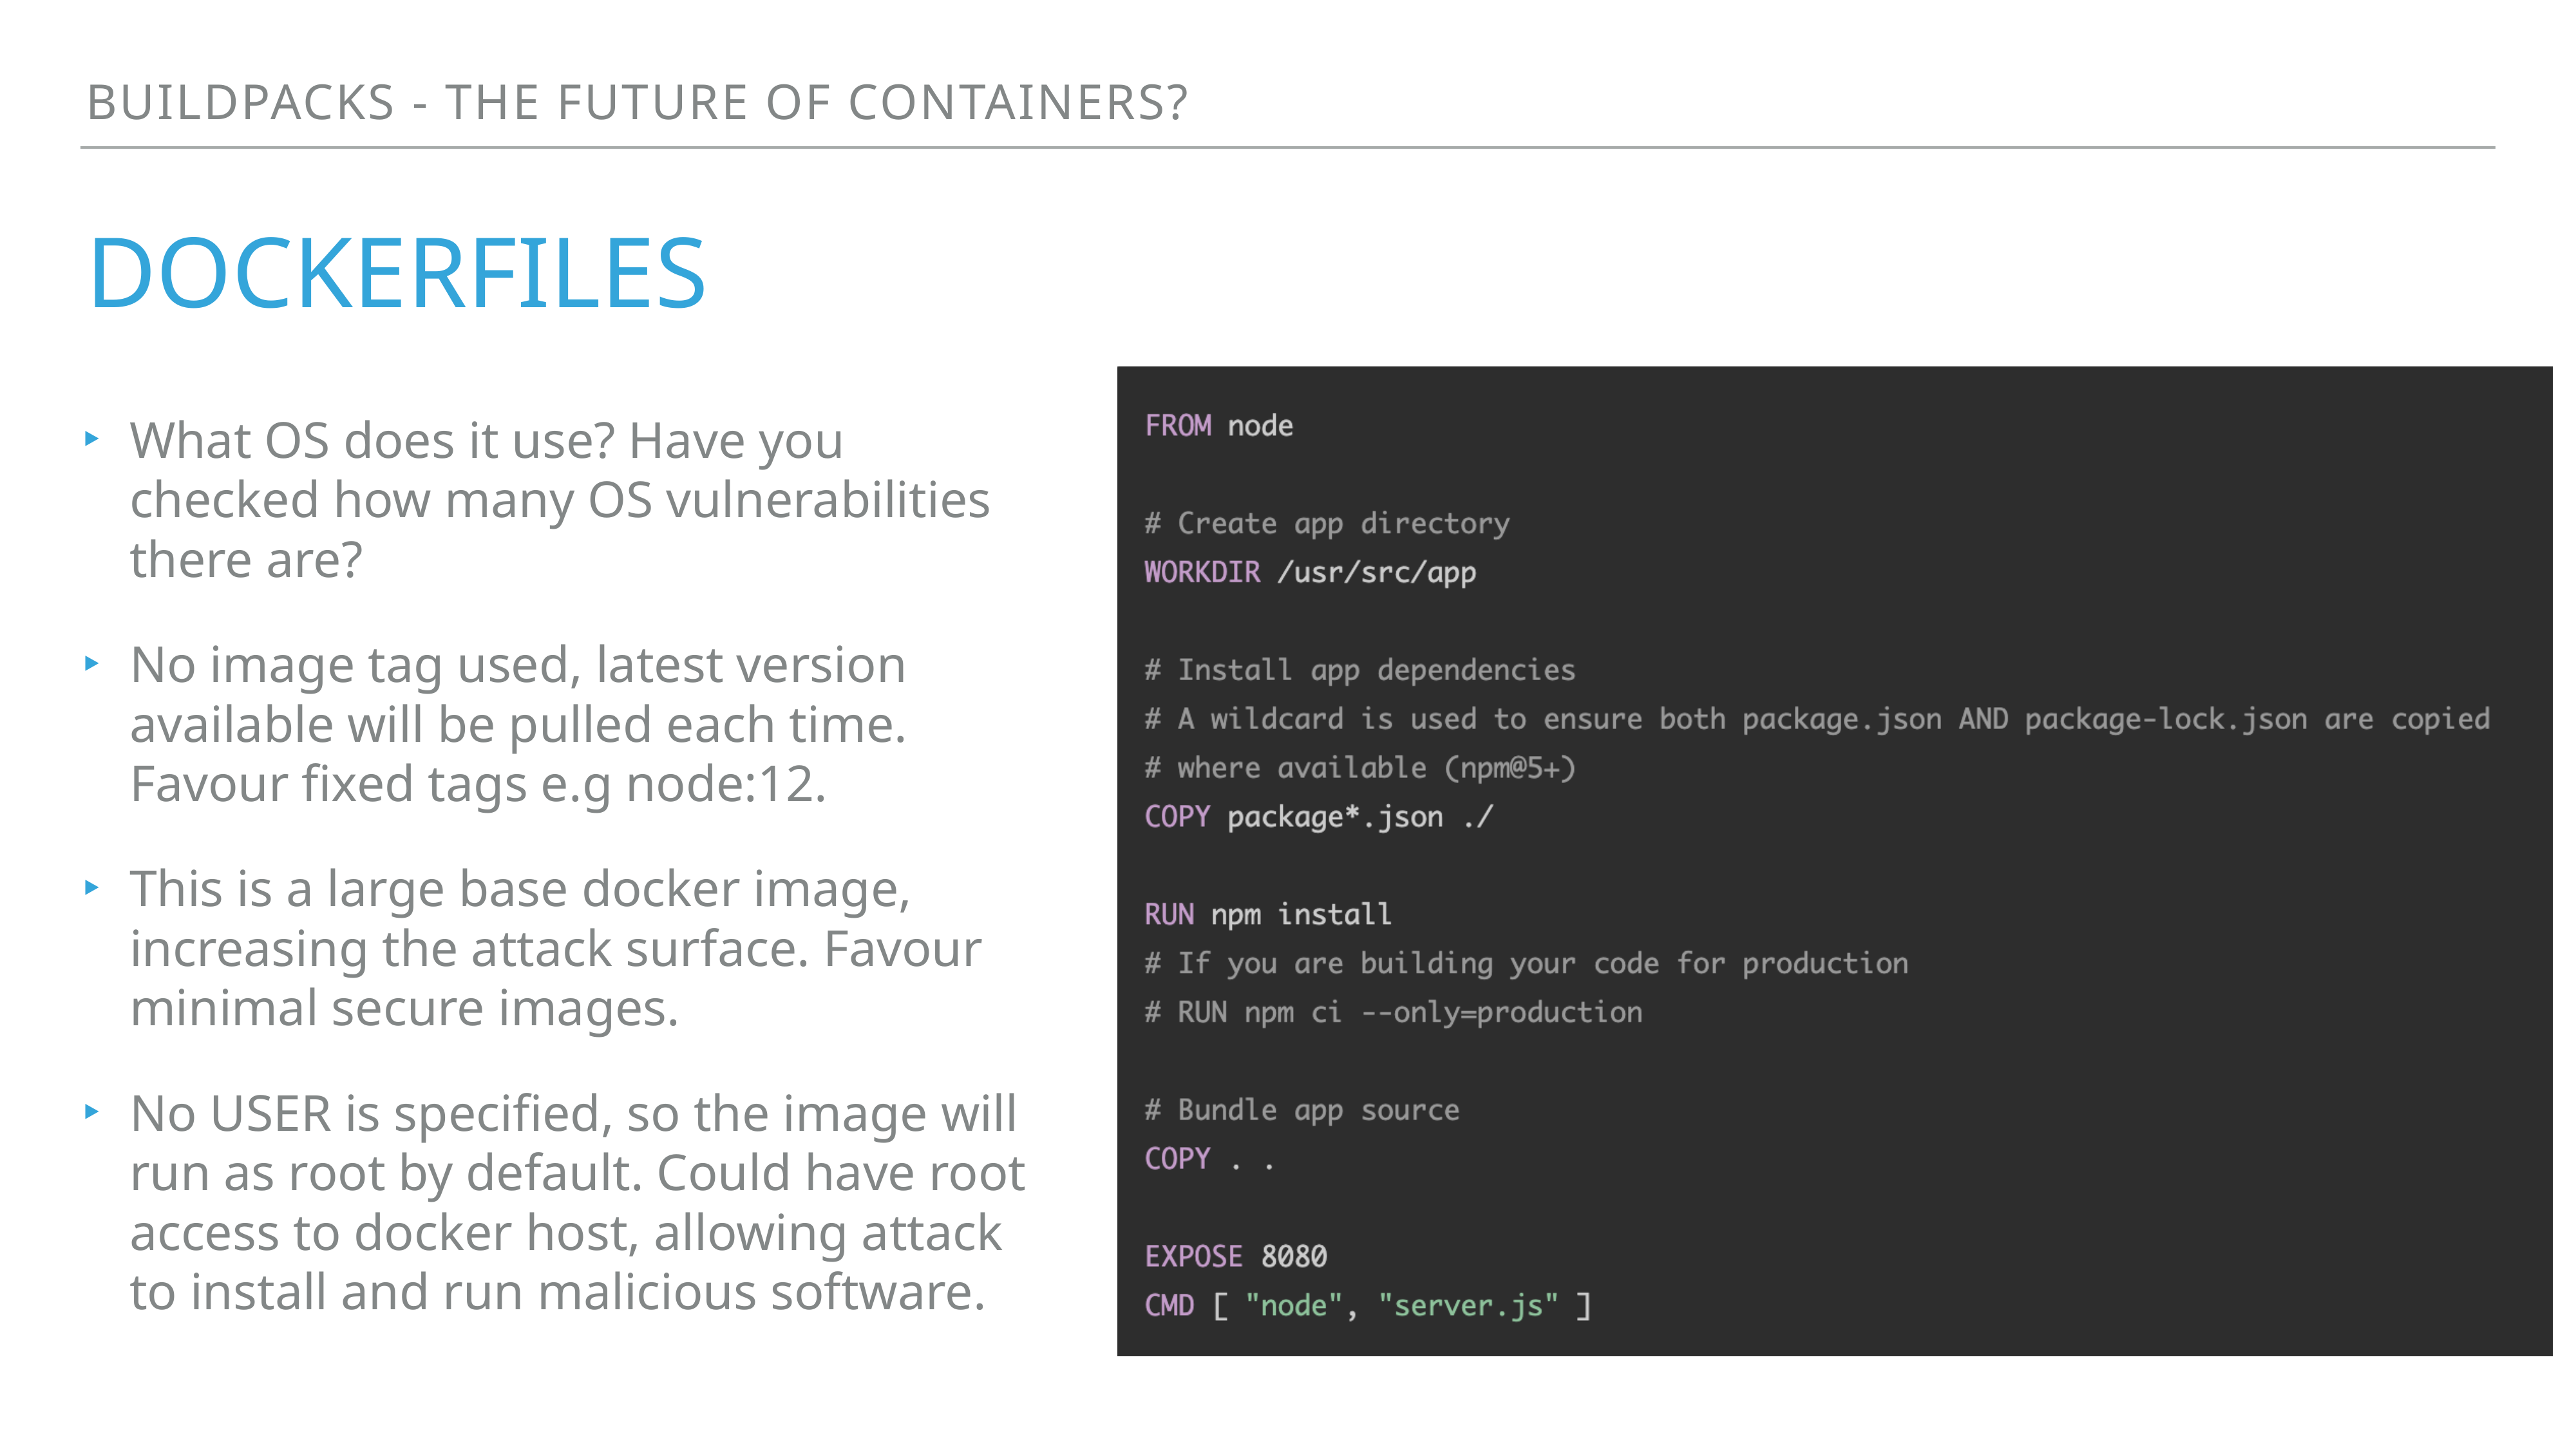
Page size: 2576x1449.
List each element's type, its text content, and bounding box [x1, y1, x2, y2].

picture [1117, 366, 2553, 1356]
text_box What OS does it use? Have you checked how many OS vulnerabilities there are? No image tag used, latest version available will be pulled each time. Favour fixed tags e.g node:12. This is a large base docker image, increasing the attack surface. Favour minimal secure images. No USER is specified, so the image will run as root by default. Could have root access to docker host, allowing attack to install and run malicious software. [76, 402, 1048, 1325]
list Buildpacks - the future of containers? [80, 66, 2295, 135]
title Dockerfiles [80, 227, 2496, 336]
